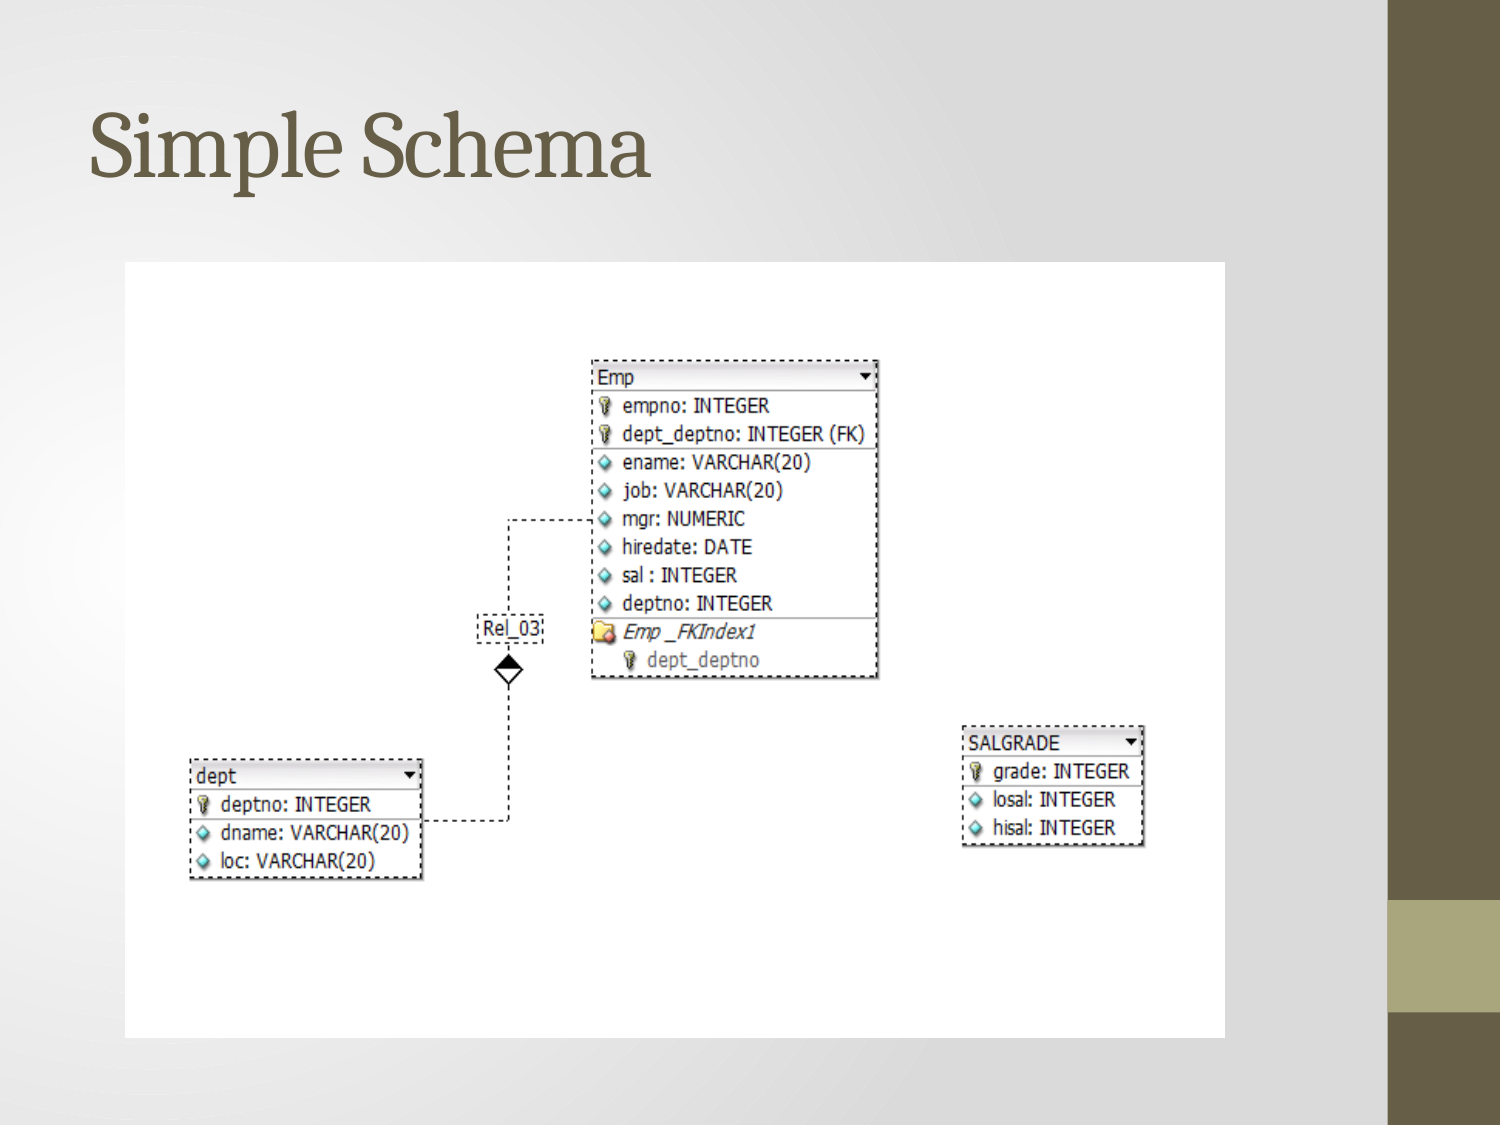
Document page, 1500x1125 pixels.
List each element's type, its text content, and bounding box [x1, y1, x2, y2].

title Simple Schema [75, 45, 1325, 233]
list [124, 261, 1226, 1038]
